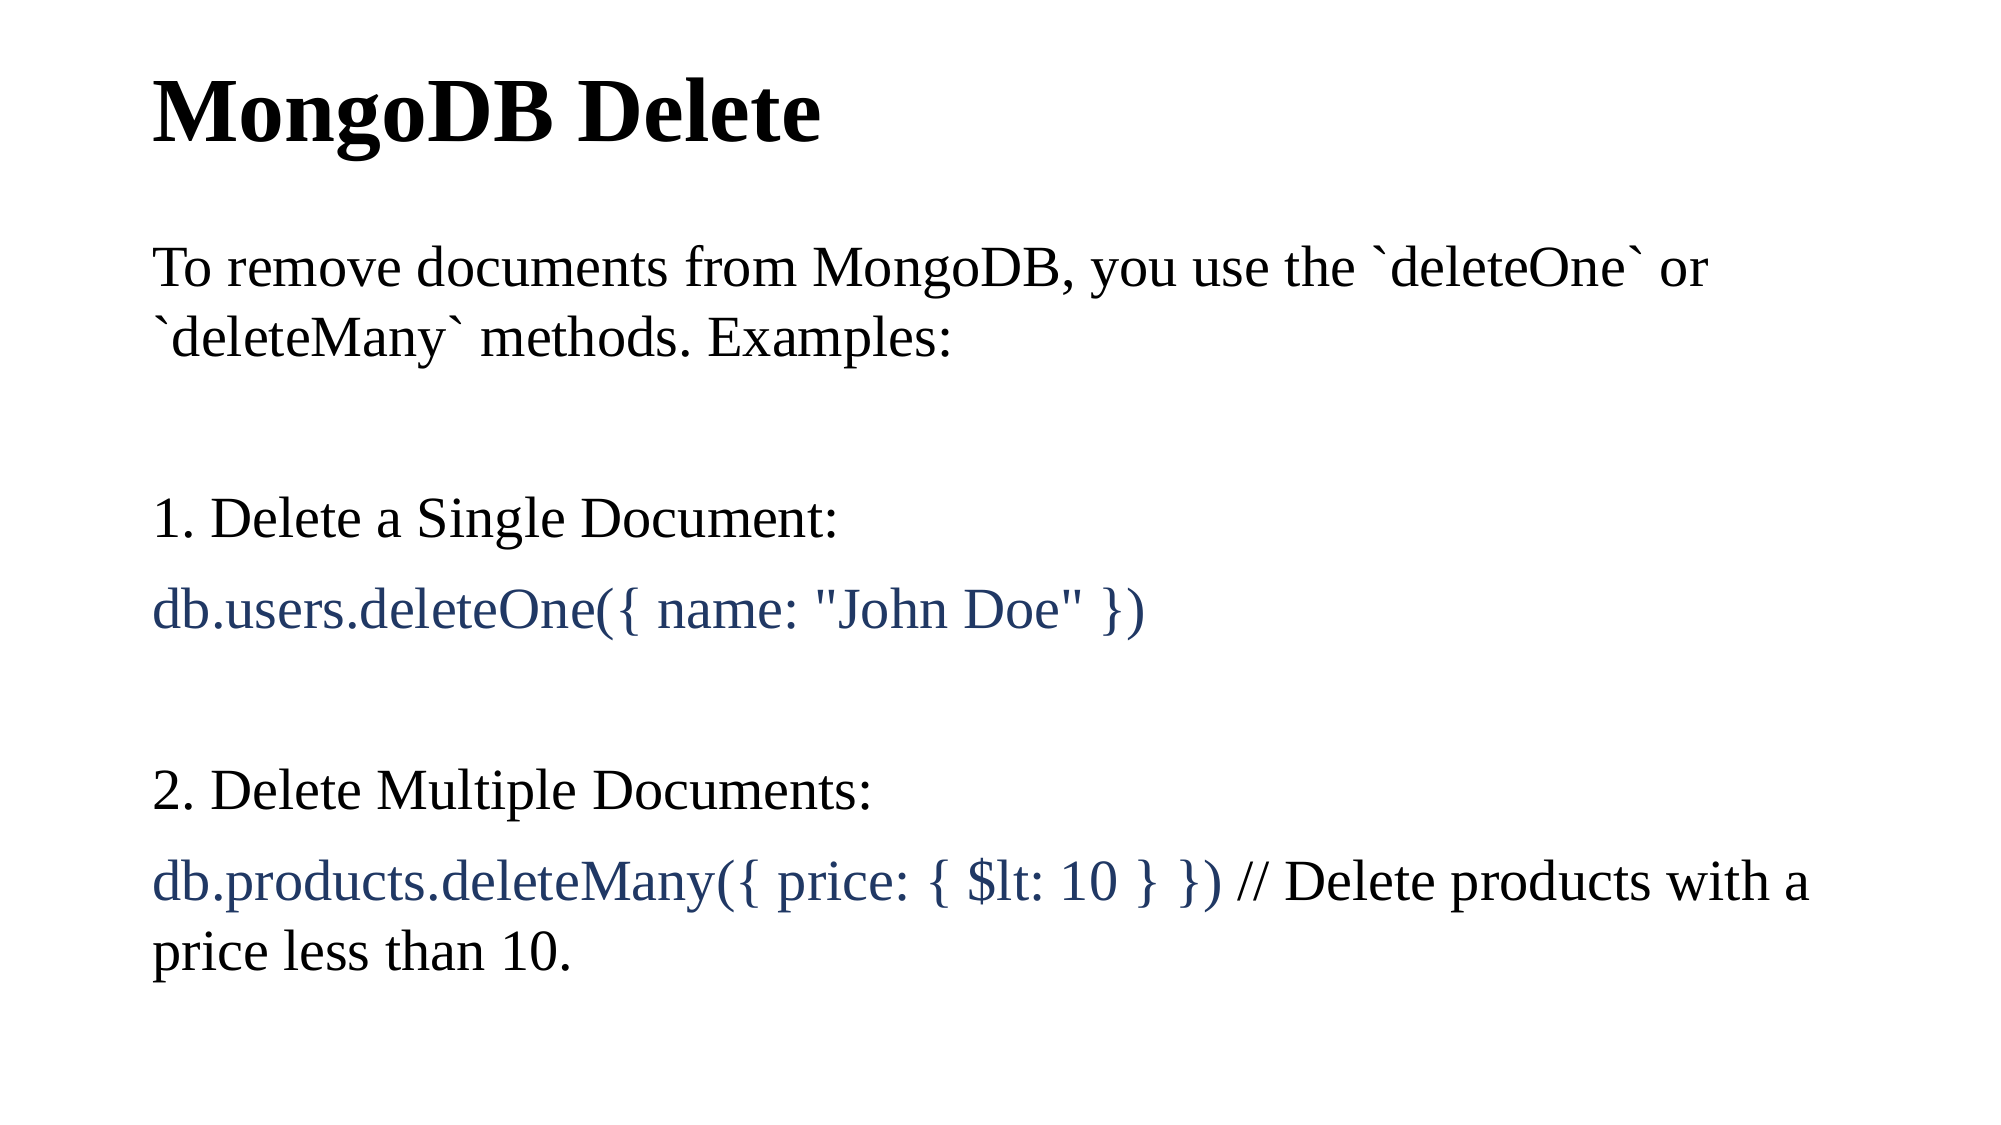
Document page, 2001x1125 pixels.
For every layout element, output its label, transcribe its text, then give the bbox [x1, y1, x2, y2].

list To remove documents from MongoDB, you use the `deleteOne` or `deleteMany` methods. Examples: 1. Delete a Single Document: db.users.deleteOne({ name: "John Doe" }) 2. Delete Multiple Documents: db.products.deleteMany({ price: { $lt: 10 } }) // Delete products with a price less than 10. [137, 220, 1863, 1061]
title MongoDB Delete [137, 3, 1863, 220]
